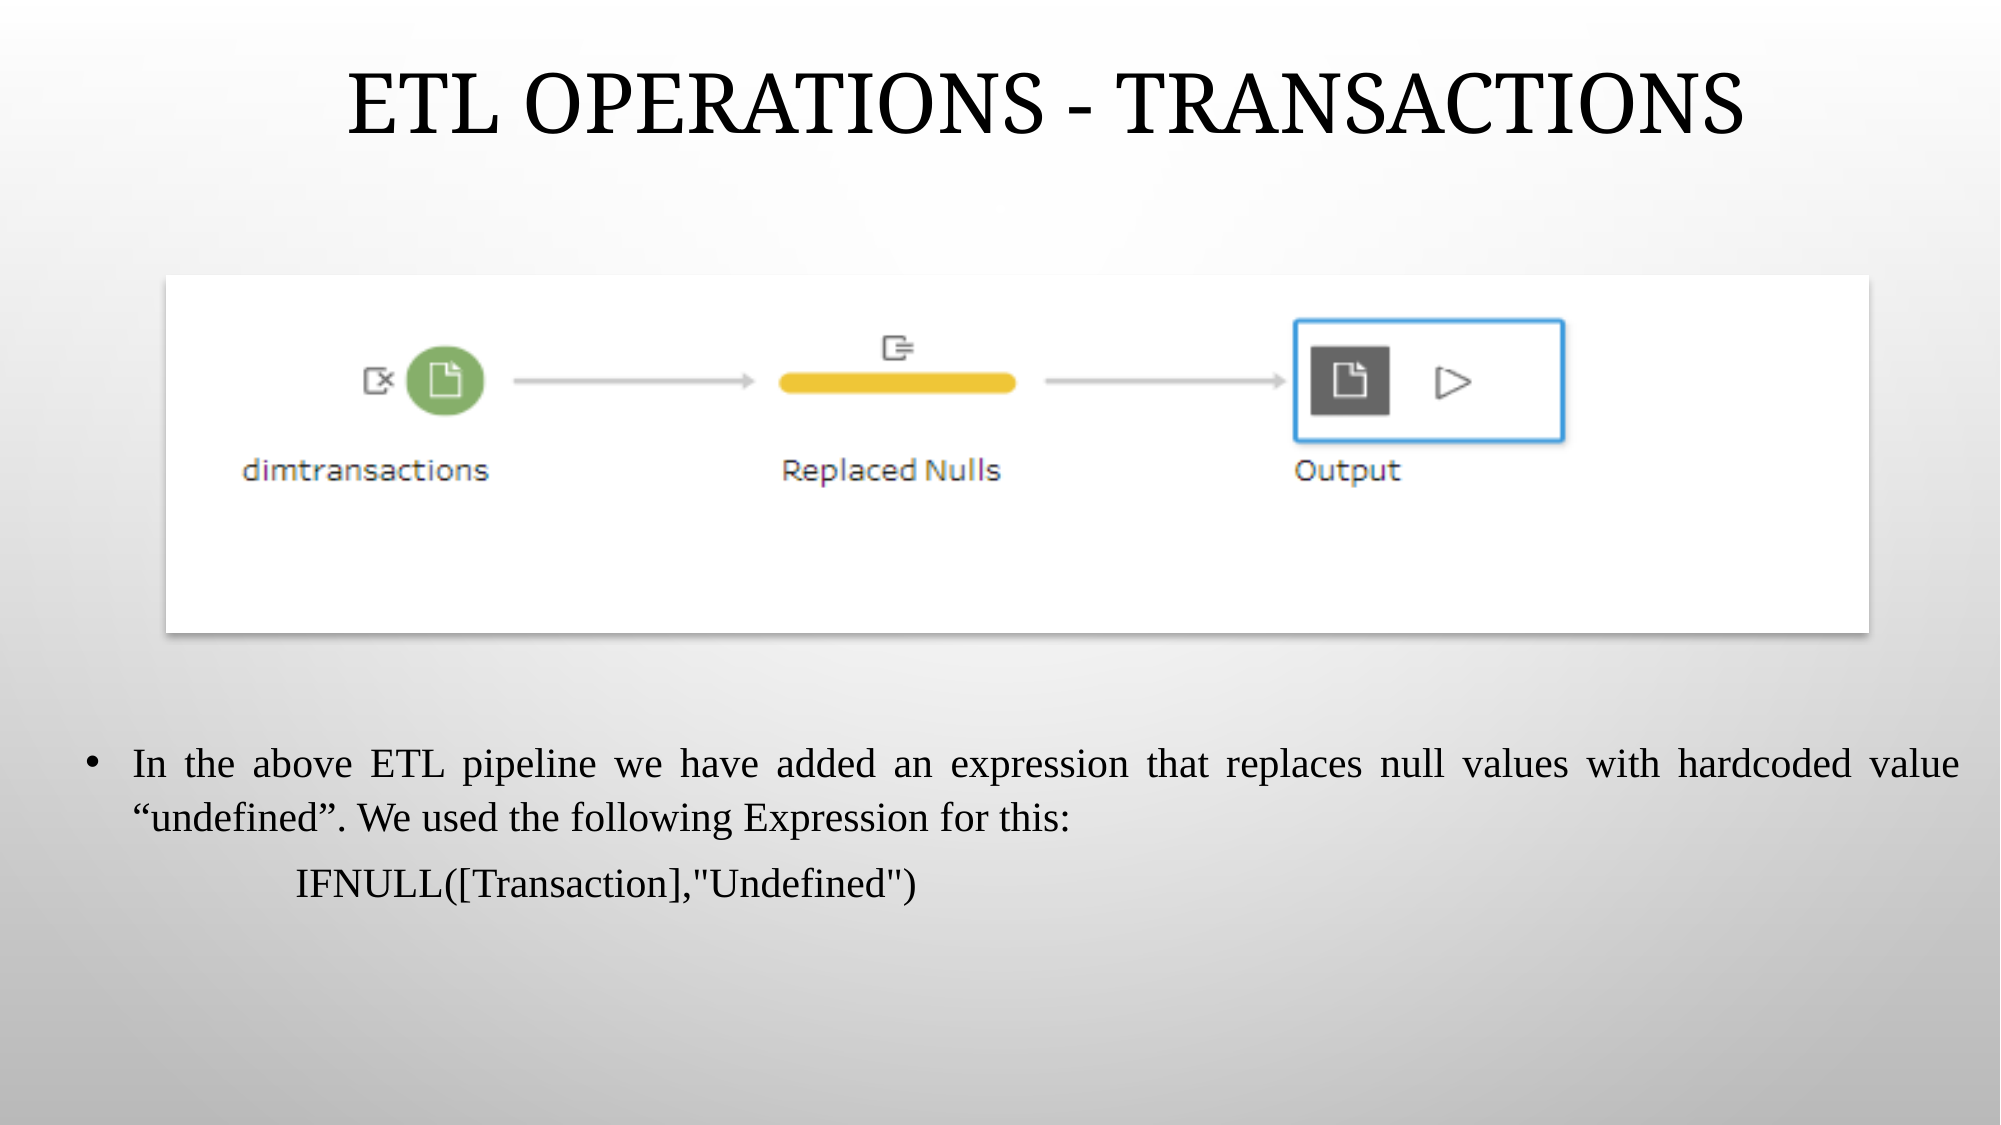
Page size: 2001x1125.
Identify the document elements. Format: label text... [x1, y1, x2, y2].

text_box ETL operations - tRANSACTIONS [224, 0, 1869, 228]
text_box In the above ETL pipeline we have added an expression that replaces null values with hardcoded value “undefined”. We used the following Expression for this: IFNULL([Transaction],"Undefined") [70, 725, 1977, 914]
picture [0, 0, 2000, 1125]
